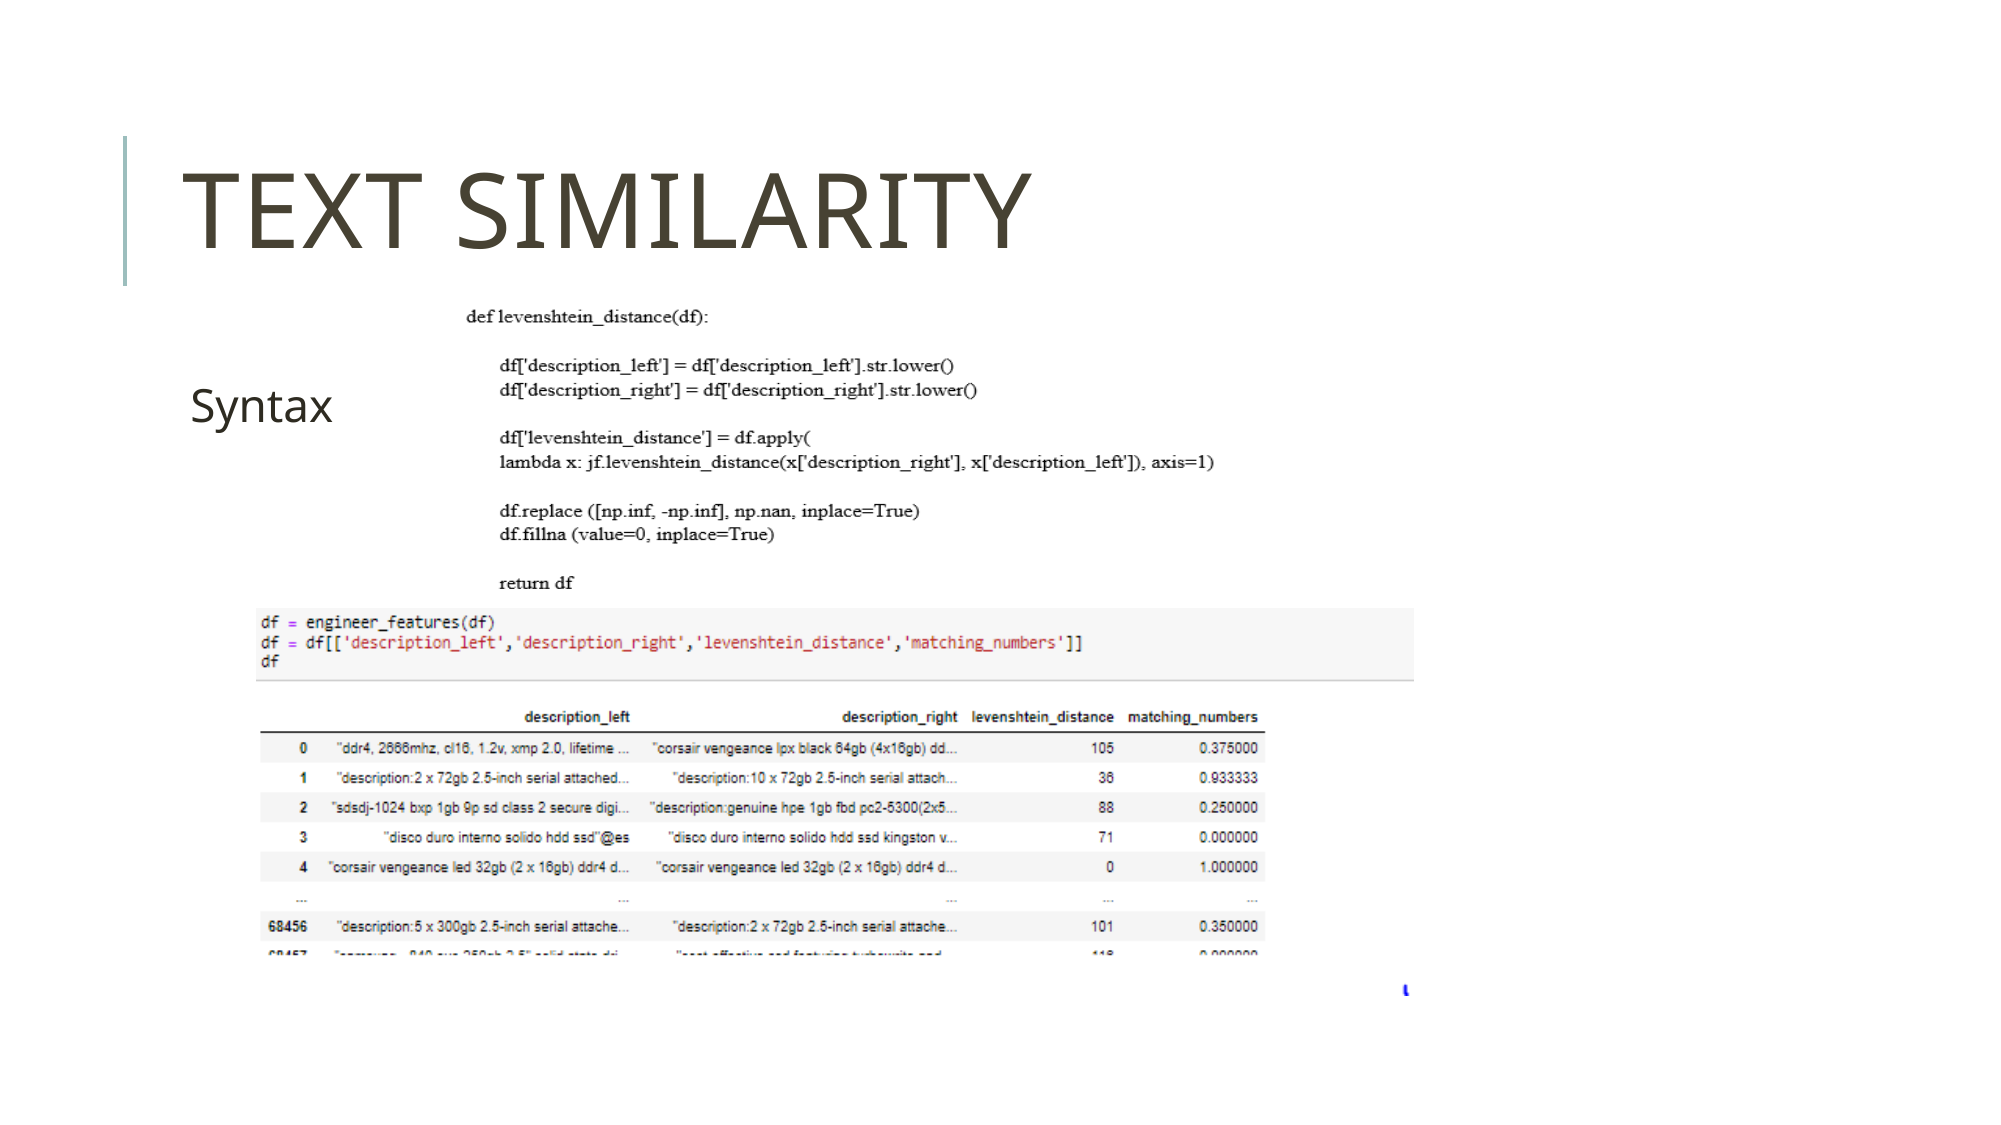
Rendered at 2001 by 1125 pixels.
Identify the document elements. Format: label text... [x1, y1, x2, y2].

picture [421, 304, 1280, 593]
title Text similarity [168, 96, 1763, 342]
picture [256, 608, 1414, 997]
list Syntax [168, 375, 1763, 1035]
